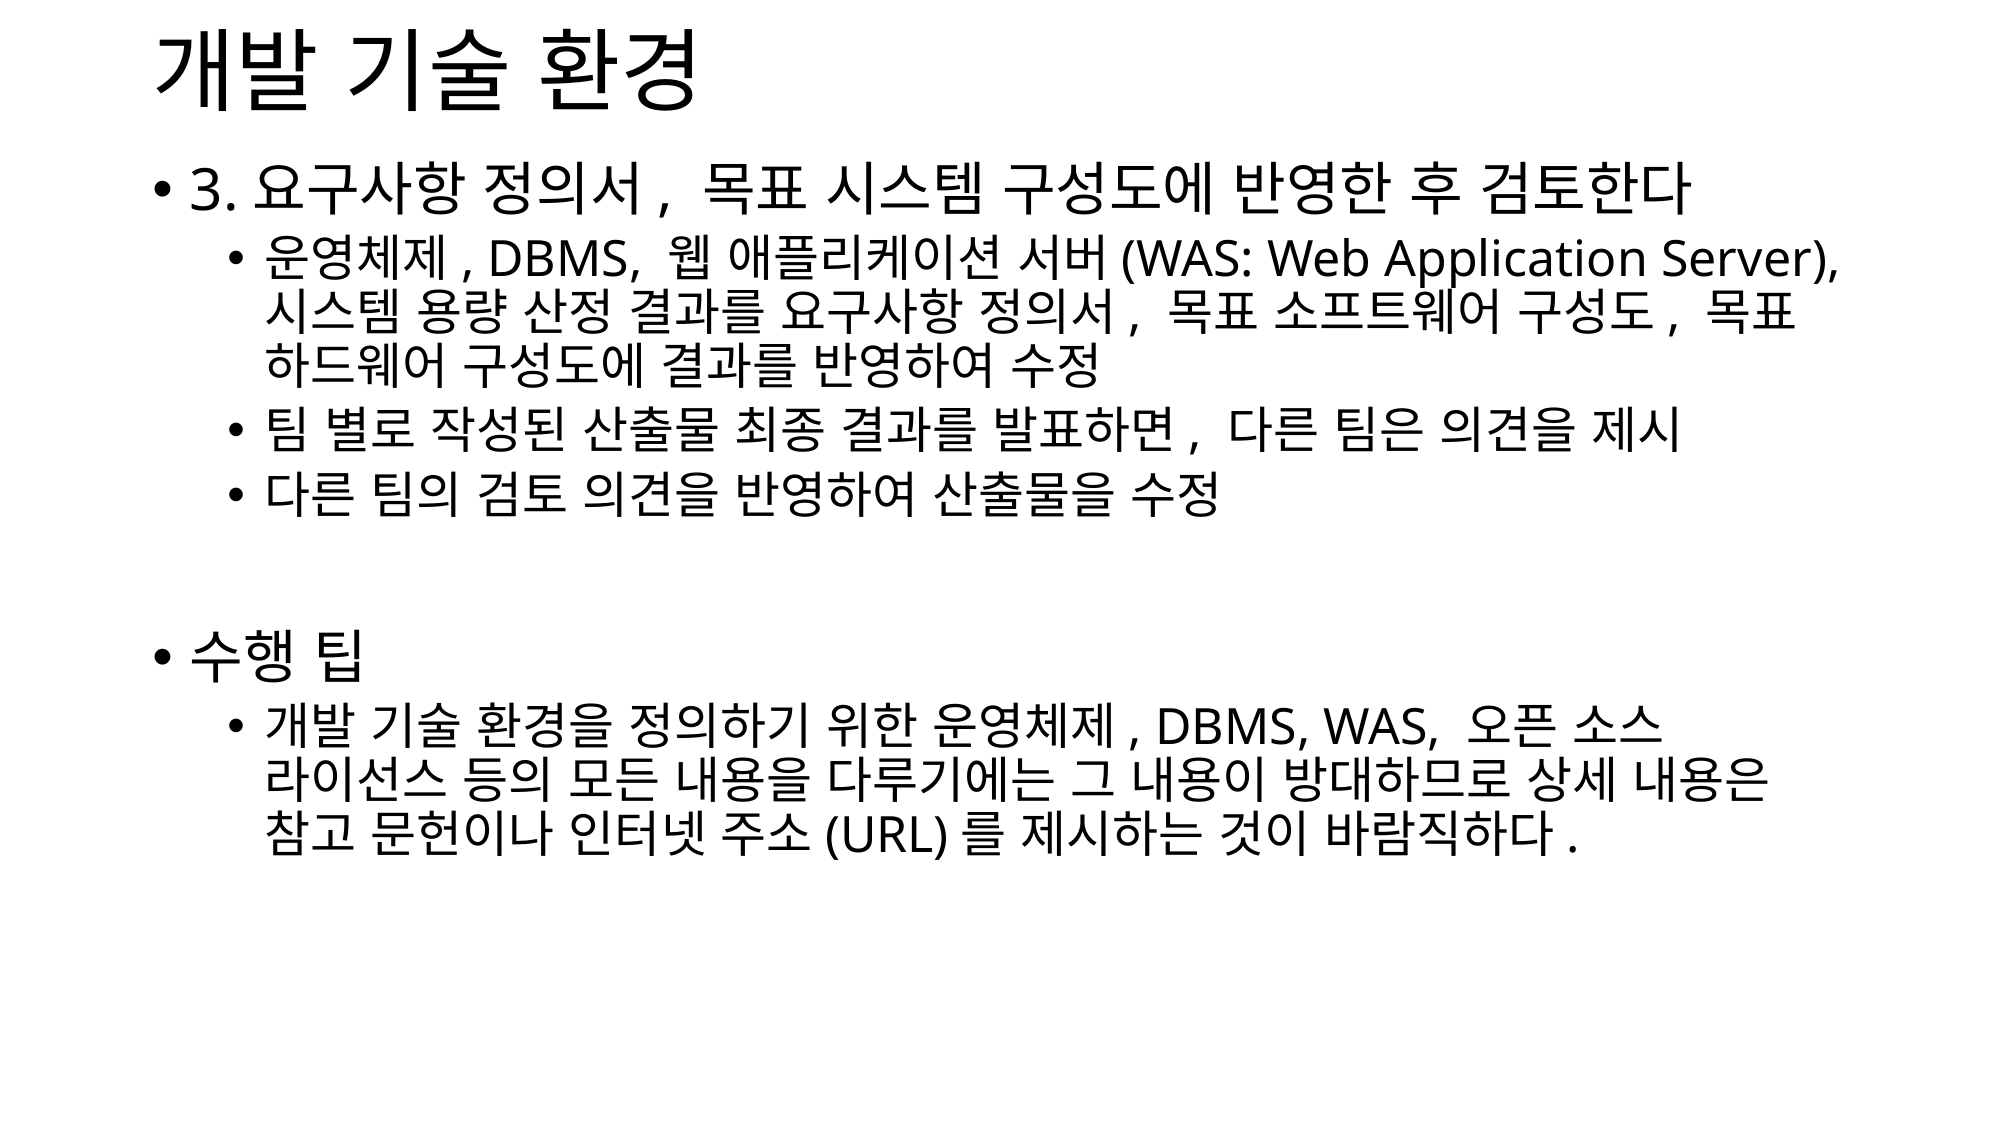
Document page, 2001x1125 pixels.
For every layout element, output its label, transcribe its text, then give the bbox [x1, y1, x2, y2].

list 3.요구사항 정의서, 목표 시스템 구성도에 반영한 후 검토한다 운영체제, DBMS, 웹 애플리케이션 서버(WAS: Web Application Server), 시스템 용량 산정 결과를 요구사항 정의서, 목표 소프트웨어 구성도, 목표 하드웨어 구성도에 결과를 반영하여 수정 팀 별로 작성된 산출물 최종 결과를 발표하면, 다른 팀은 의견을 제시 다른 팀의 검토 의견을 반영하여 산출물을 수정 수행 팁 개발 기술 환경을 정의하기 위한 운영체제, DBMS, WAS, 오픈 소스 라이선스 등의 모든 내용을 다루기에는 그 내용이 방대하므로 상세 내용은 참고 문헌이나 인터넷 주소(URL)를 제시하는 것이 바람직하다. [137, 152, 1863, 1014]
title 개발 기술 환경 [137, 18, 1863, 132]
